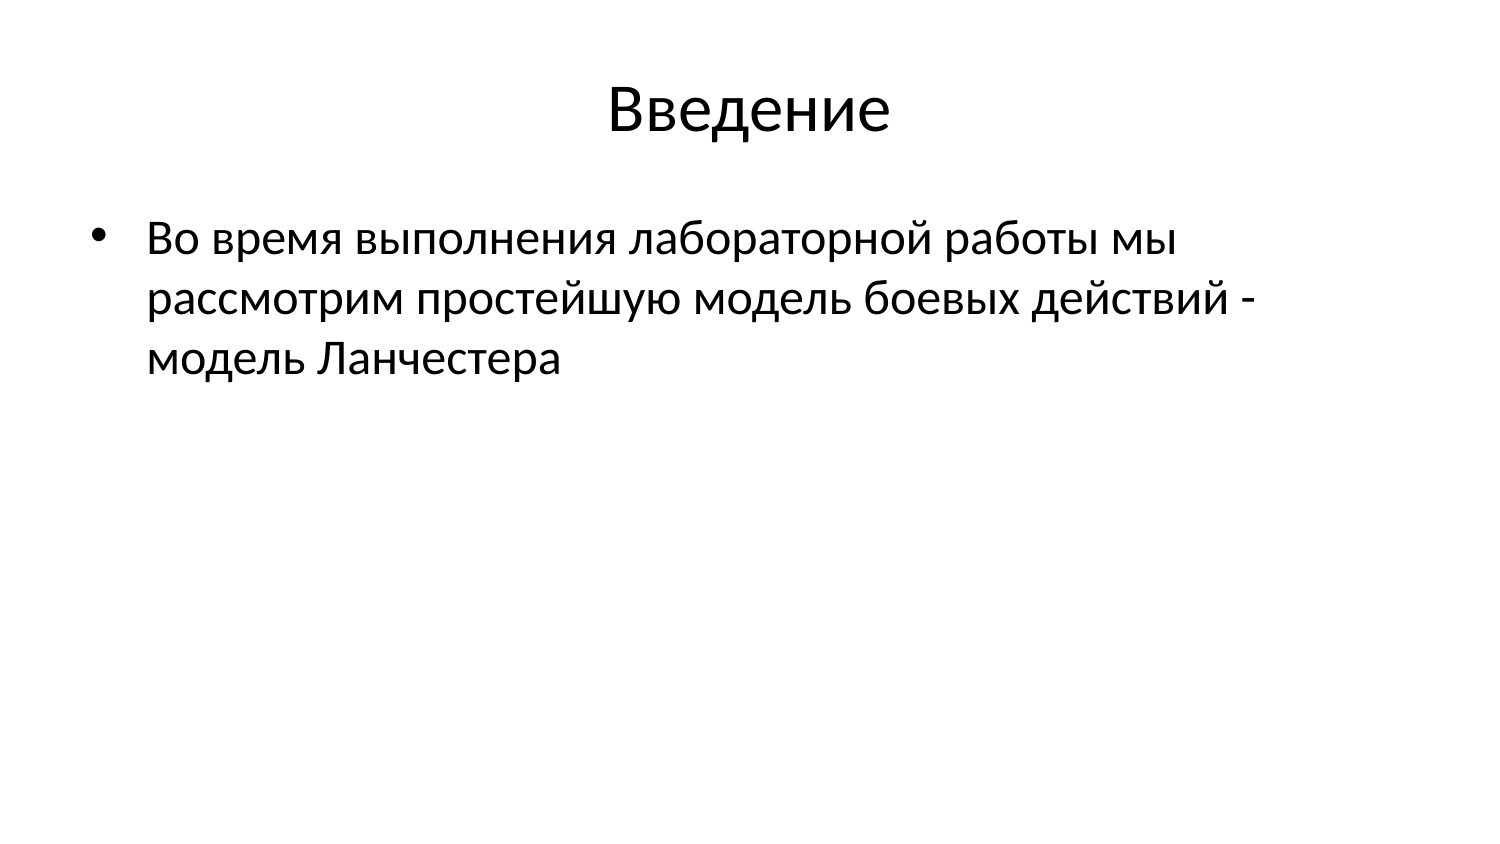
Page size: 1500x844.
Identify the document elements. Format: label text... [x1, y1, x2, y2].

list Во время выполнения лабораторной работы мы рассмотрим простейшую модель боевых действий - модель Ланчестера [75, 196, 1425, 754]
title Введение [75, 33, 1425, 175]
